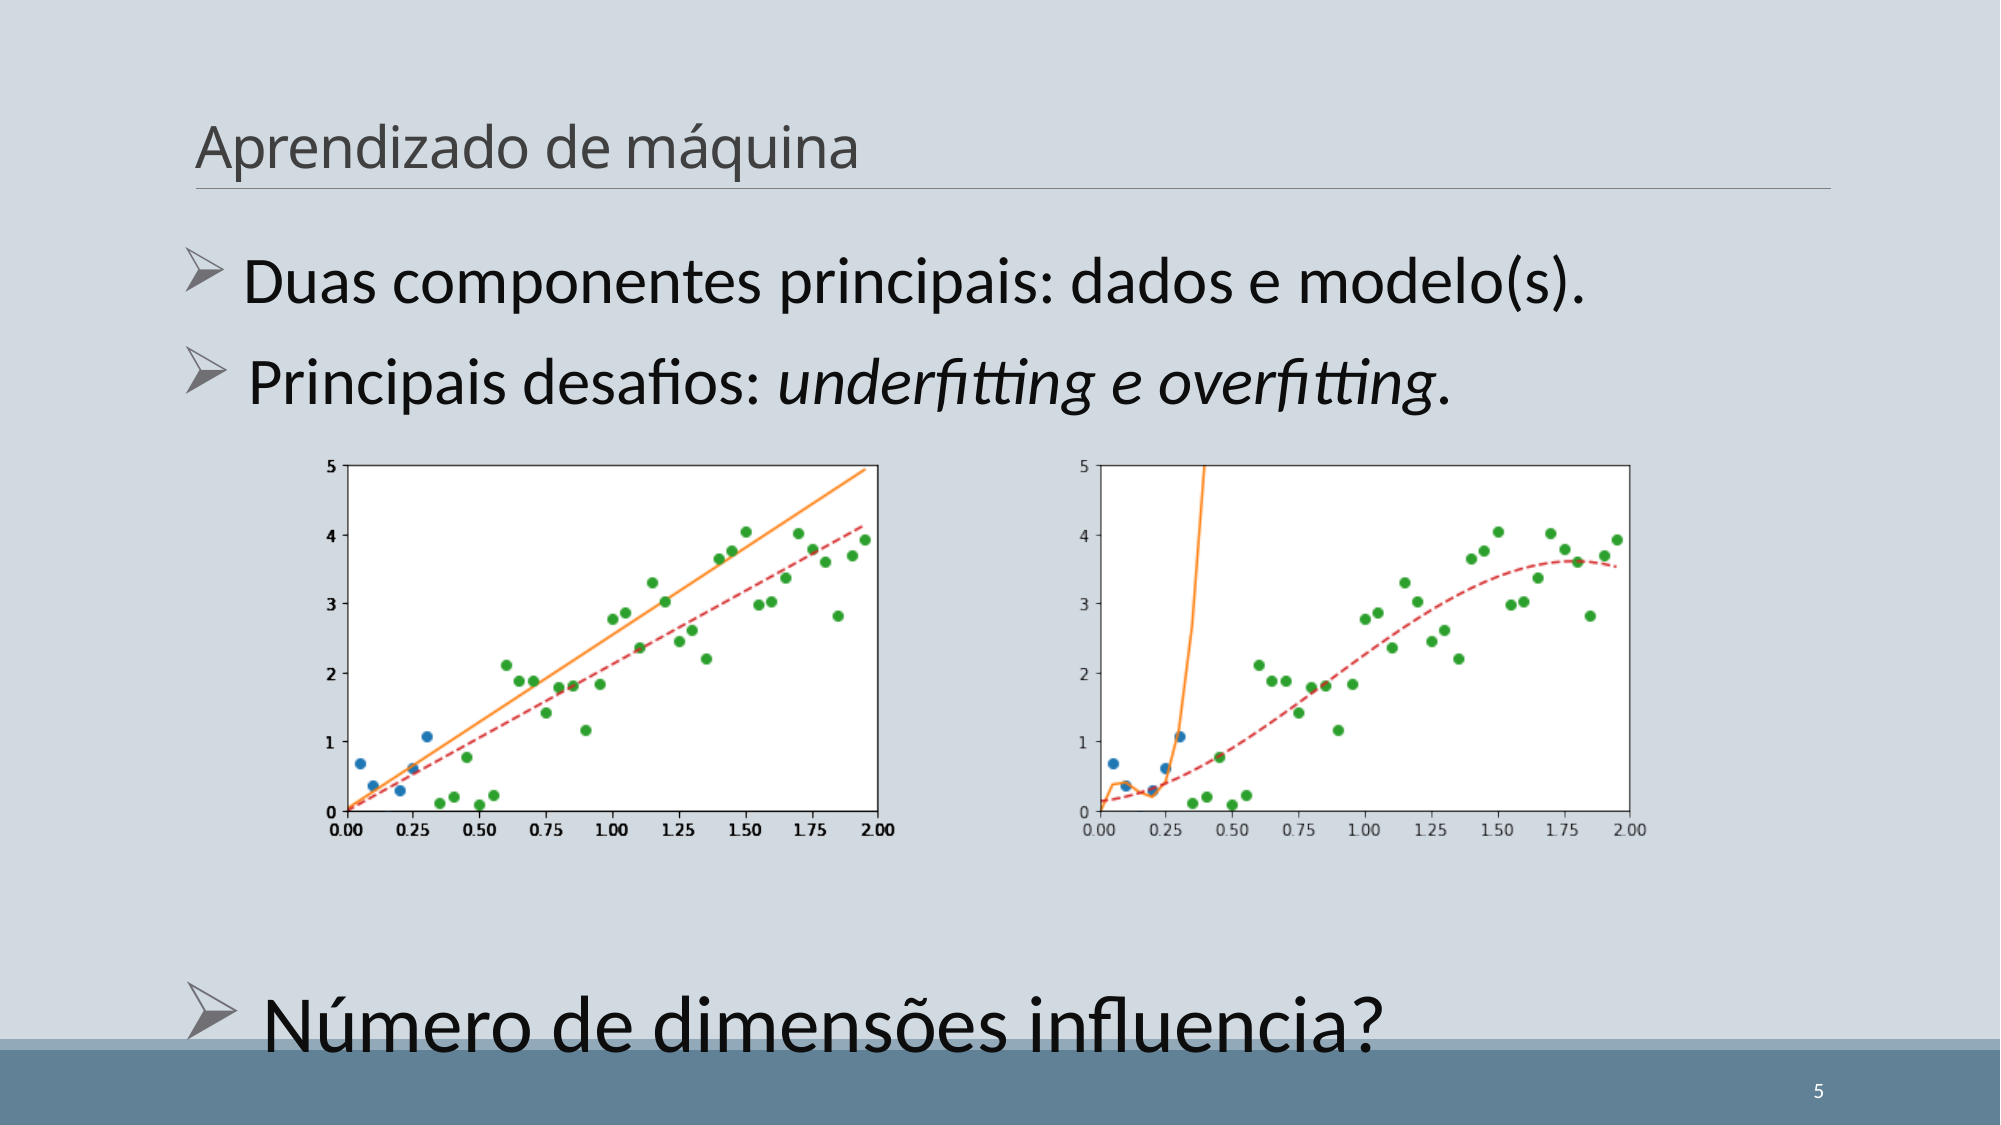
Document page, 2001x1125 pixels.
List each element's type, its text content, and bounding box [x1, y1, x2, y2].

picture [1066, 448, 1659, 849]
title Aprendizado de máquina [180, 47, 1830, 189]
list Duas componentes principais: dados e modelo(s). Principais desafios: underfitting e overfitting. Número de dimensões influencia? [180, 238, 1830, 1078]
slide_number 5 [1624, 1059, 1840, 1120]
picture [314, 448, 906, 849]
